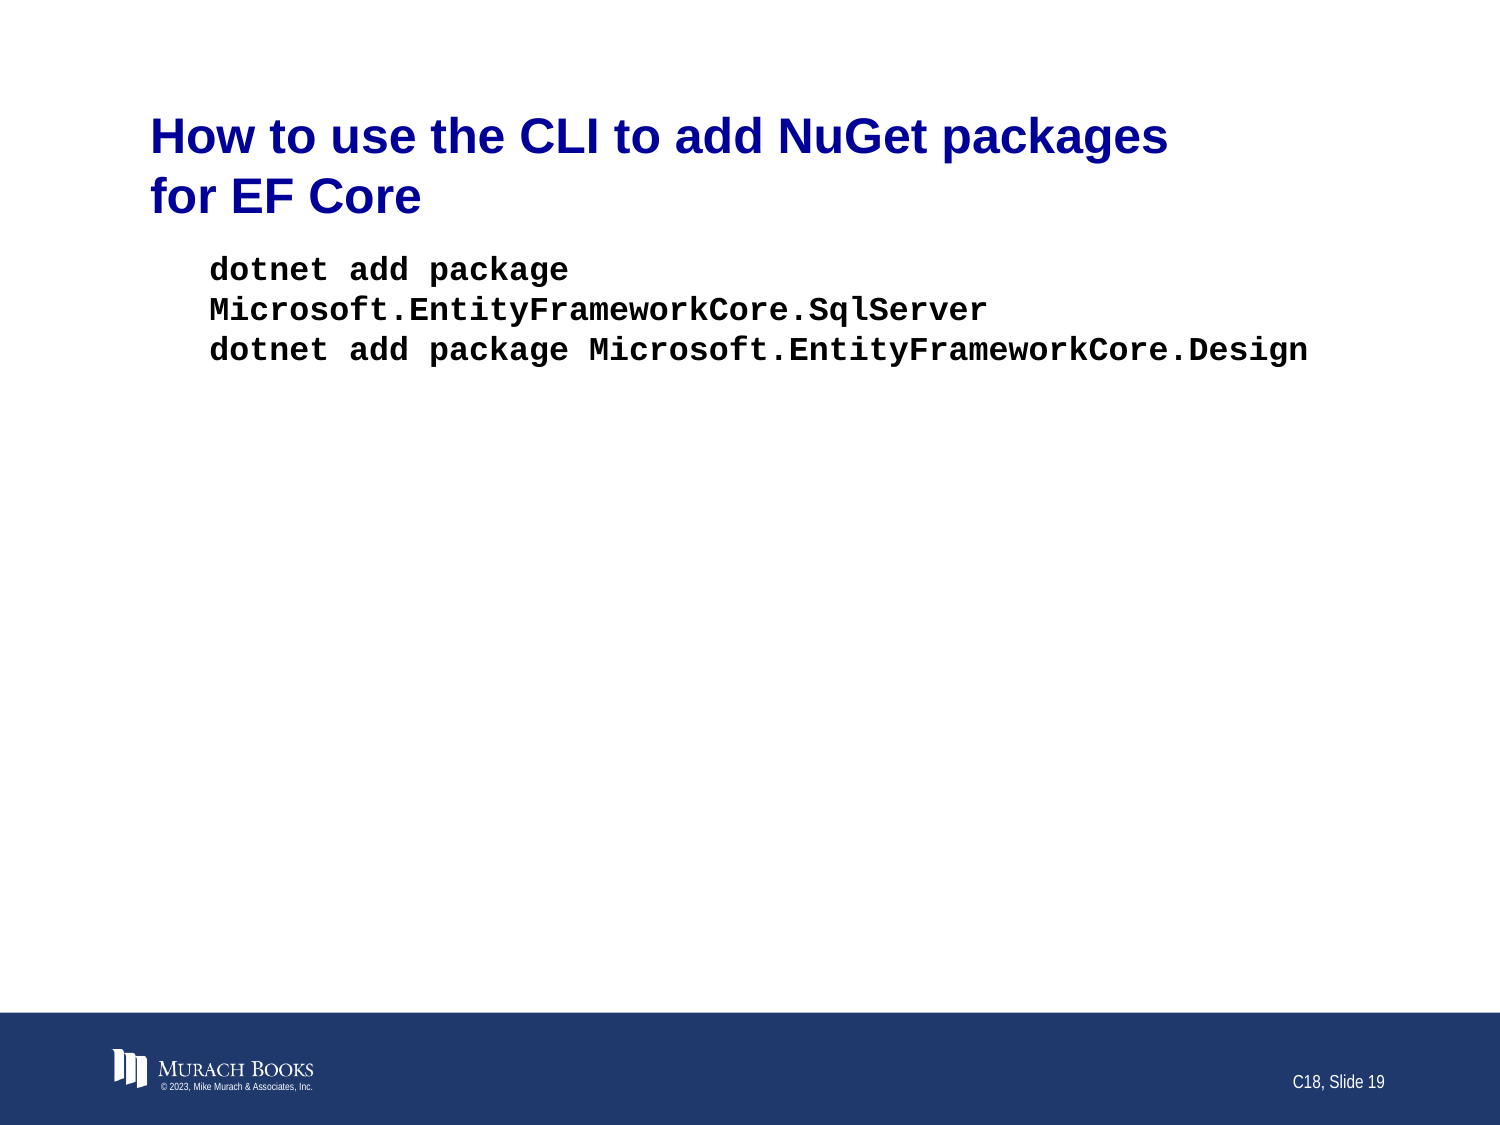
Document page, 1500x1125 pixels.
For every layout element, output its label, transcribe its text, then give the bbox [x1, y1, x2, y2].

title How to use the CLI to add NuGet packages for EF Core [150, 102, 1350, 224]
footer © 2023, Mike Murach & Associates, Inc. [12, 1025, 463, 1100]
slide_number C18, Slide 19 [1087, 1025, 1400, 1100]
list dotnet add package Microsoft.EntityFrameworkCore.SqlServer dotnet add package Microsoft.EntityFrameworkCore.Design [137, 239, 1350, 978]
